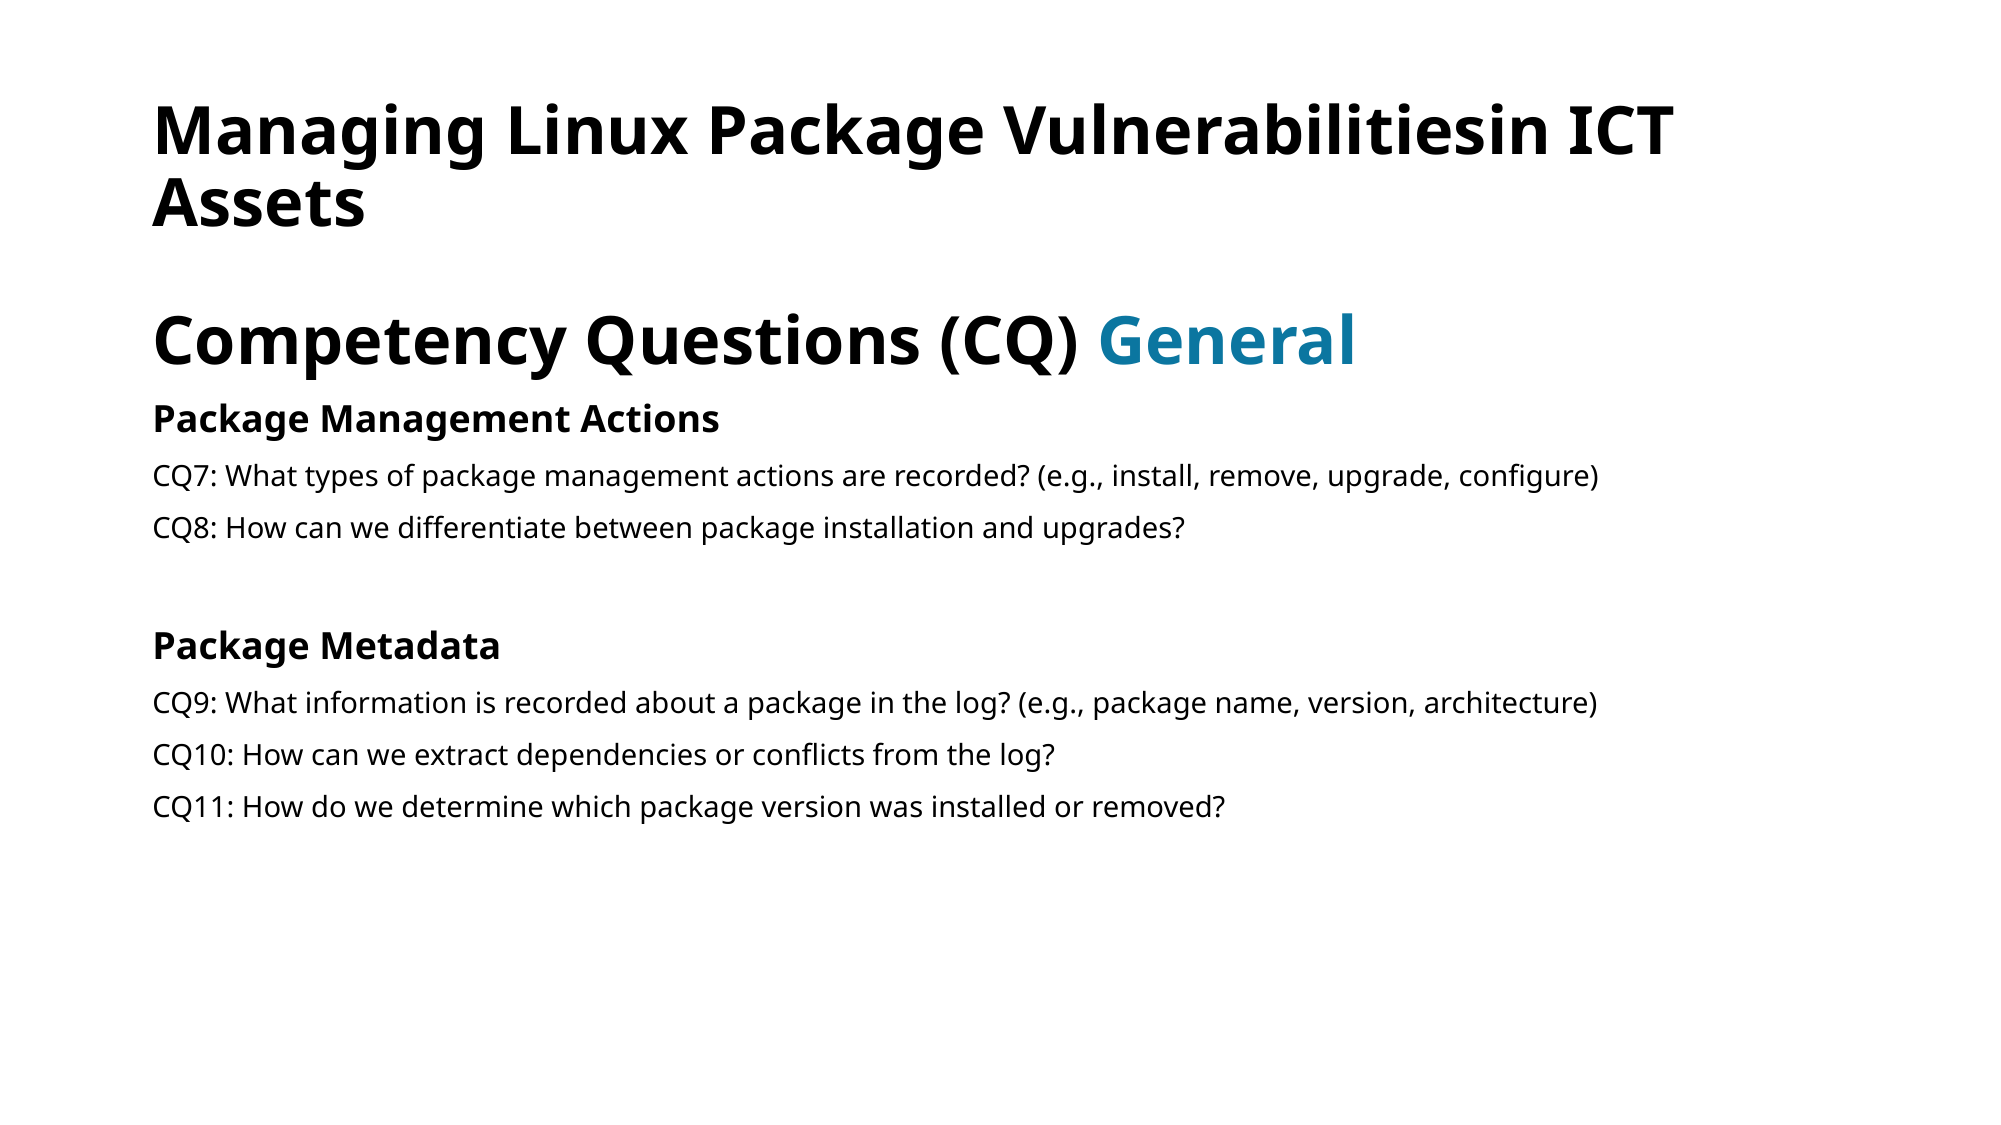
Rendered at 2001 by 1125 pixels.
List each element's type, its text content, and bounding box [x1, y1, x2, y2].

title Managing Linux Package Vulnerabilitiesin ICT Assets [137, 59, 1863, 278]
list Competency Questions (CQ) General Package Management Actions CQ7: What types of package management actions are recorded? (e.g., install, remove, upgrade, configure) CQ8: How can we differentiate between package installation and upgrades? Package Metadata CQ9: What information is recorded about a package in the log? (e.g., package name, version, architecture) CQ10: How can we extract dependencies or conflicts from the log? CQ11: How do we determine which package version was installed or removed? [137, 299, 1863, 1014]
